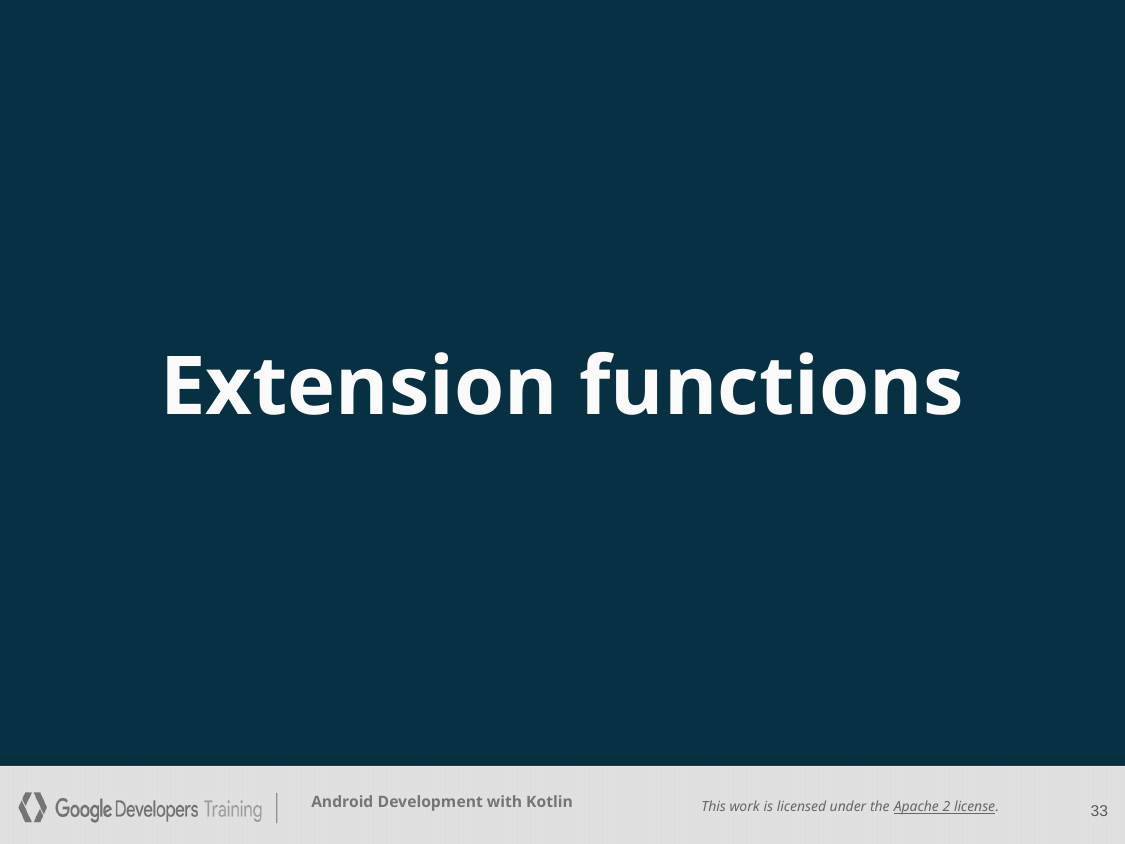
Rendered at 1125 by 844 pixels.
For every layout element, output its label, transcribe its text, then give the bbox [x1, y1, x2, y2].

title Extension functions [38, 0, 1087, 765]
picture [0, 0, 1125, 844]
slide_number 33 [1051, 777, 1120, 842]
